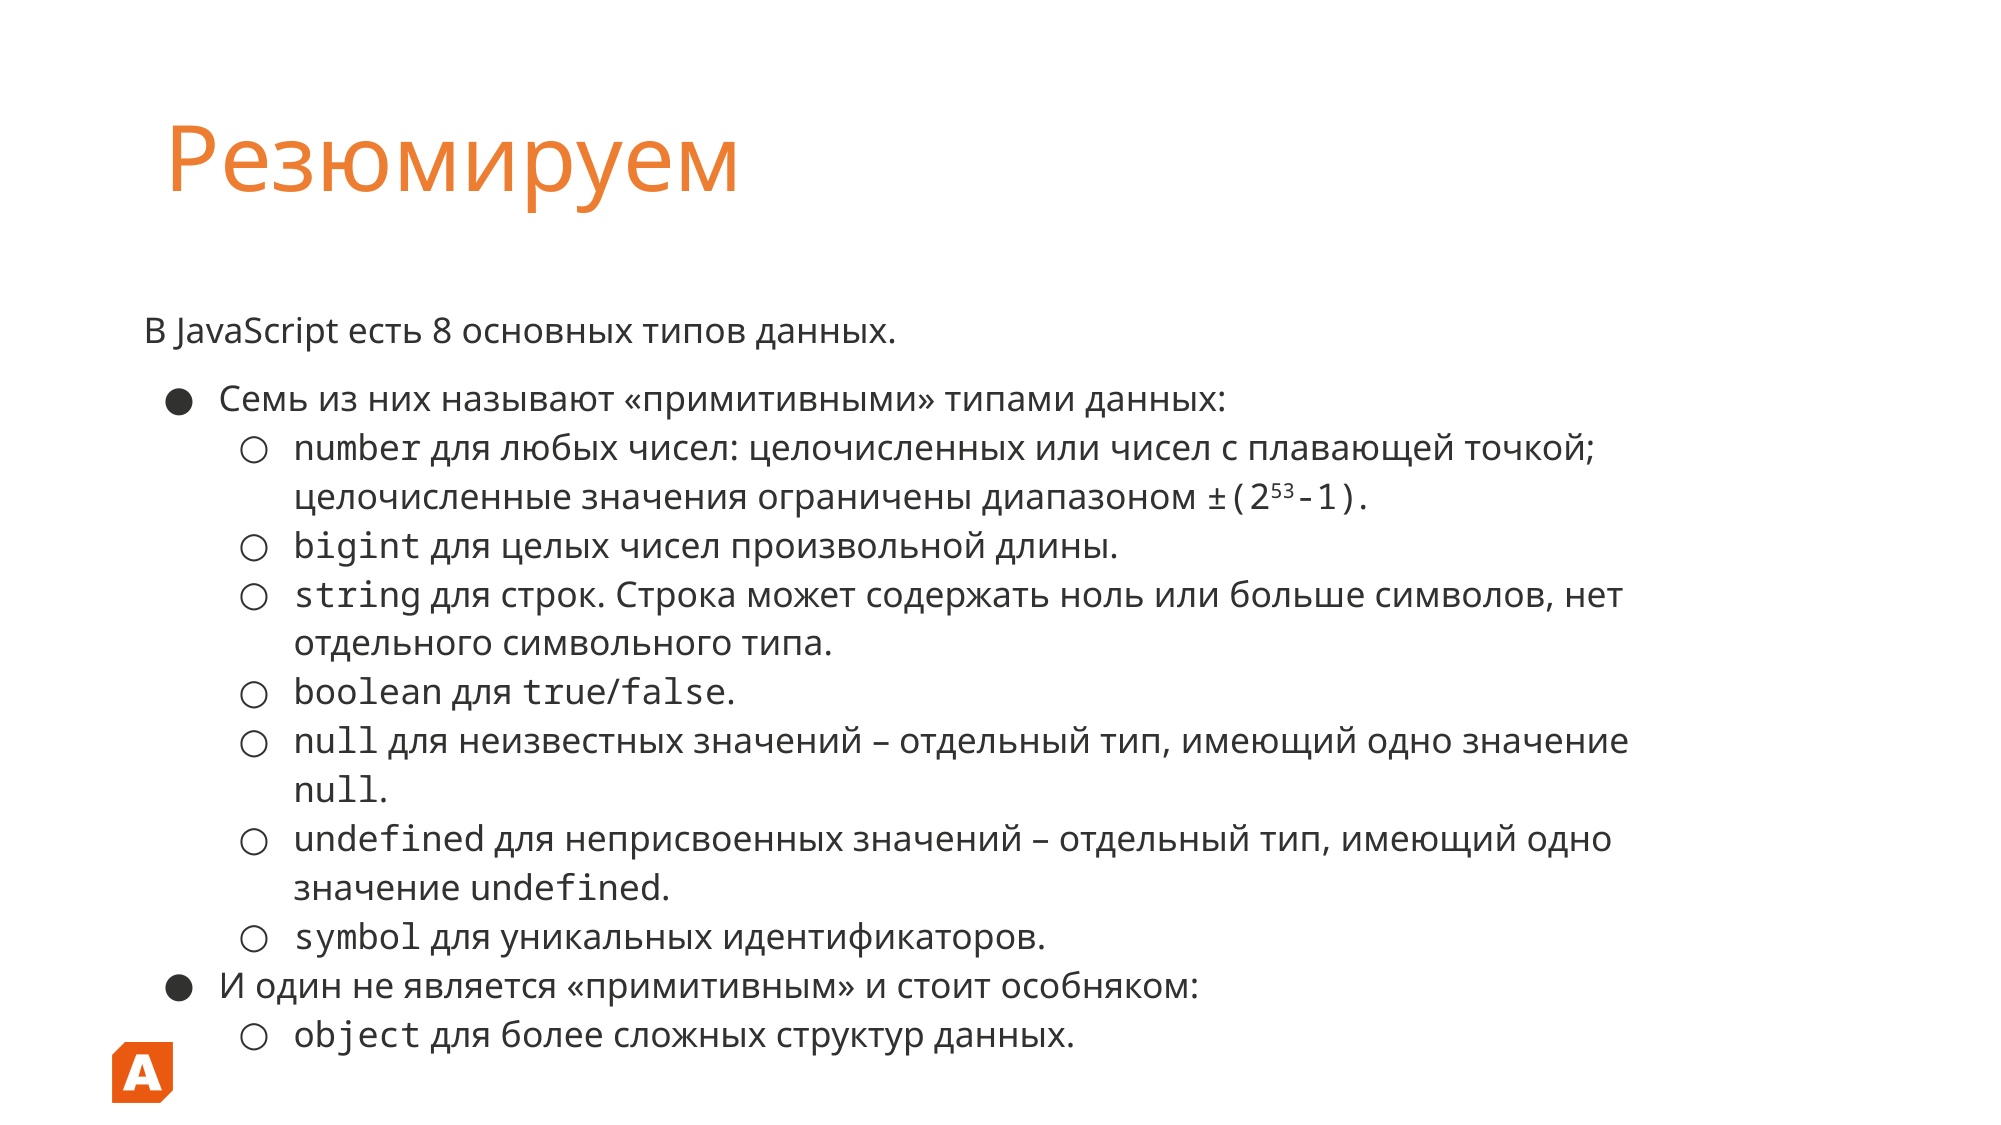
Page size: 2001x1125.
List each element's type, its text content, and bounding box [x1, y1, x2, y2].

title Резюмируем [105, 55, 803, 255]
text_box В JavaScript есть 8 основных типов данных. Семь из них называют «примитивными» типами данных: number для любых чисел: целочисленных или чисел с плавающей точкой; целочисленные значения ограничены диапазоном ±(253-1). bigint для целых чисел произвольной длины. string для строк. Строка может содержать ноль или больше символов, нет отдельного символьного типа. boolean для true/false. null для неизвестных значений – отдельный тип, имеющий одно значение null. undefined для неприсвоенных значений – отдельный тип, имеющий одно значение undefined. symbol для уникальных идентификаторов. И один не является «примитивным» и стоит особняком: object для более сложных структур данных. [128, 286, 1746, 1125]
picture [112, 1042, 128, 1103]
